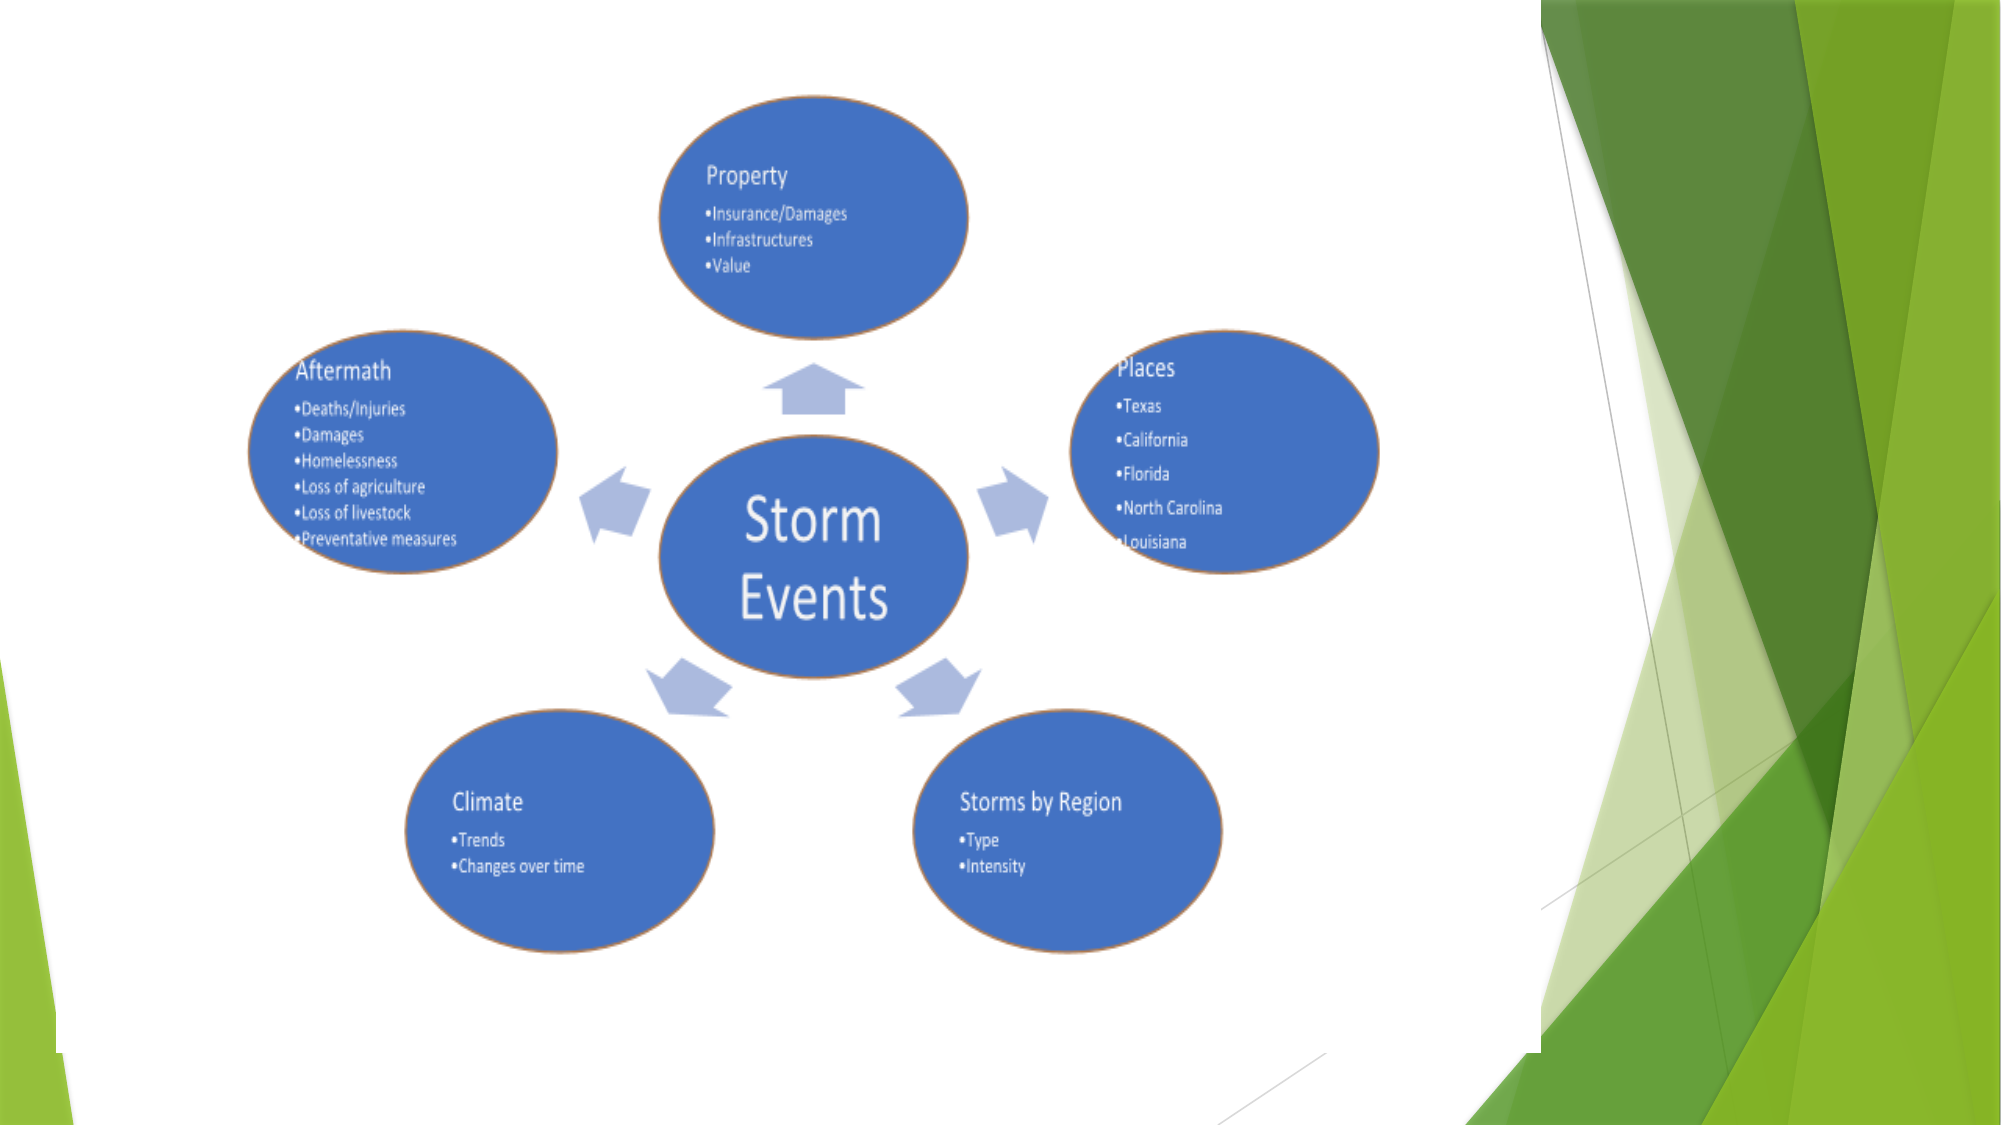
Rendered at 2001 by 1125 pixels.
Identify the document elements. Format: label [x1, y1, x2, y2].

list [55, 0, 1542, 1053]
